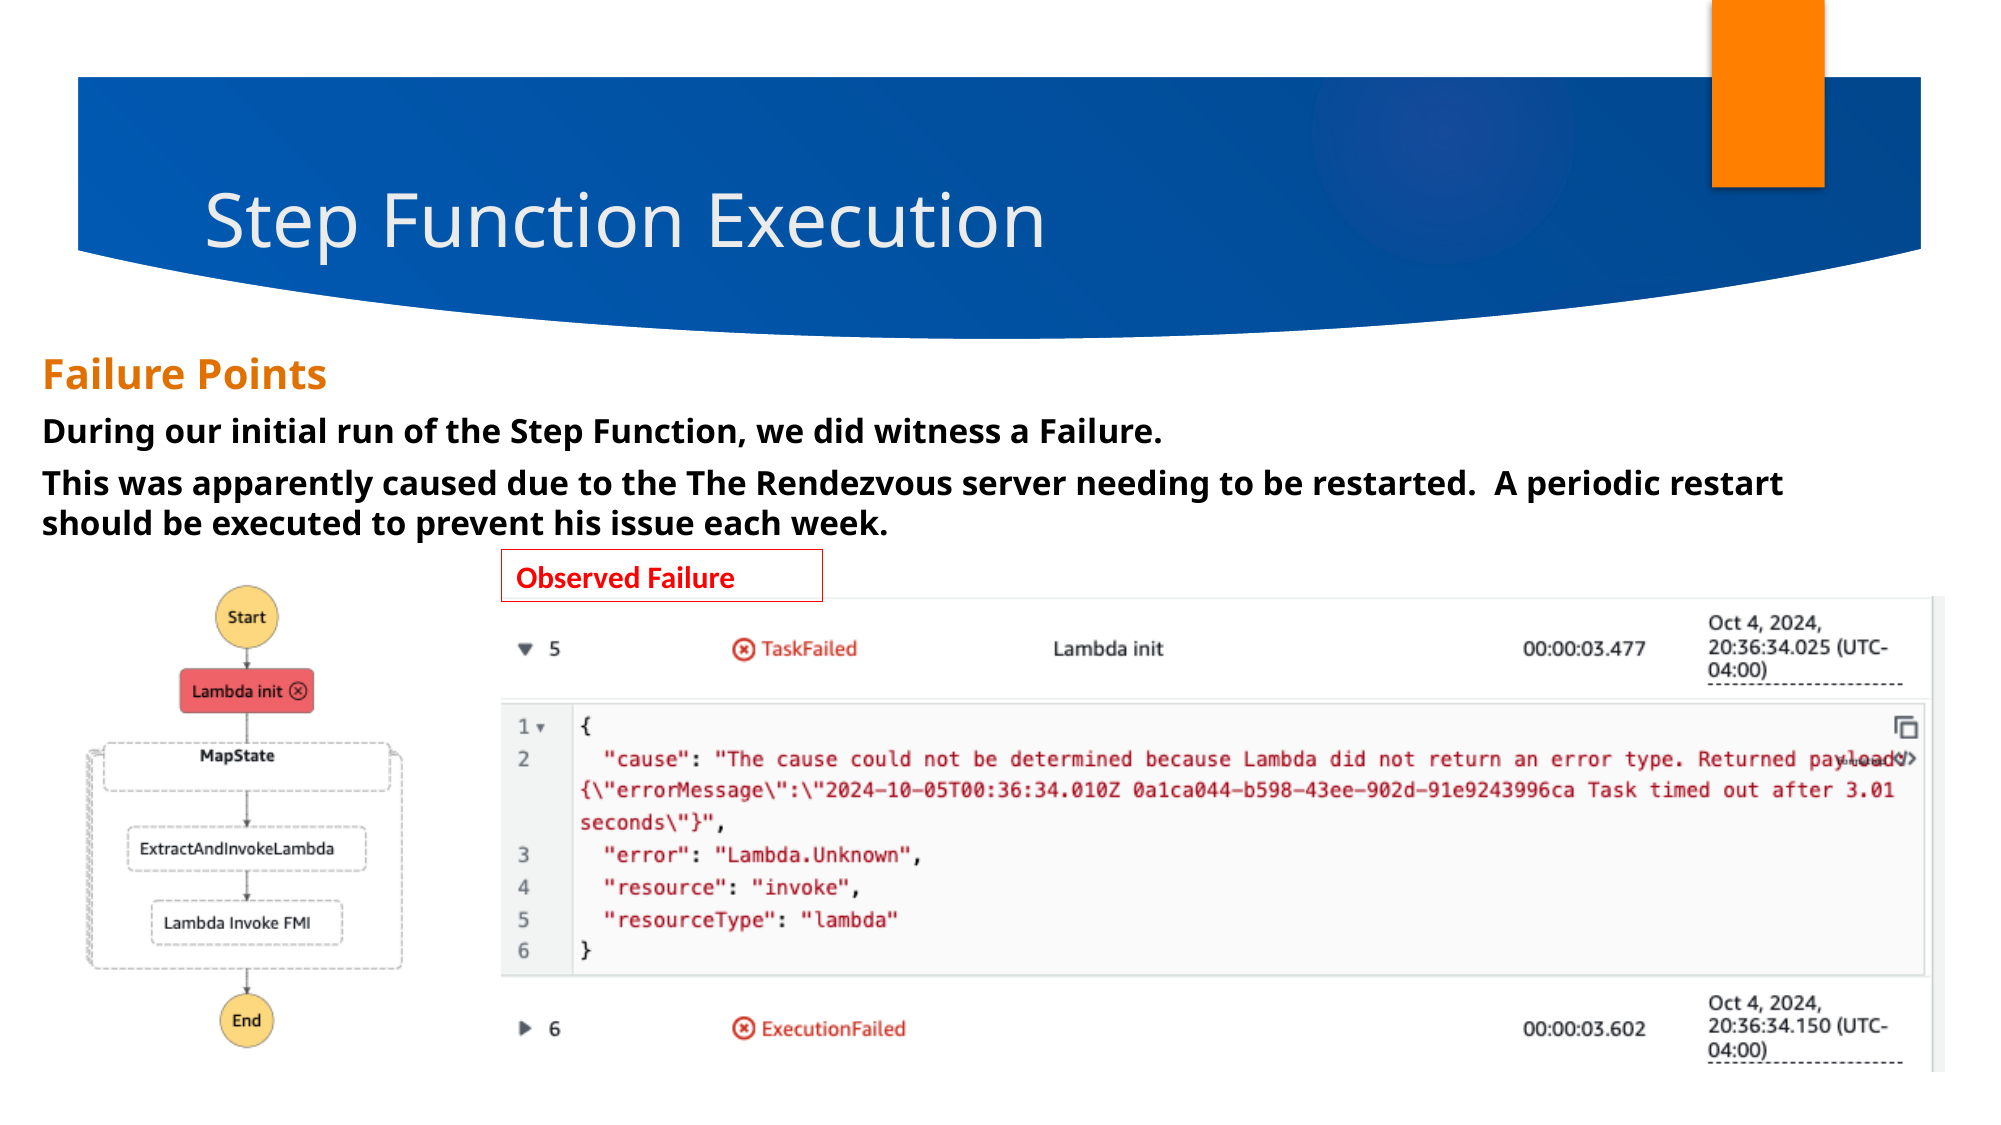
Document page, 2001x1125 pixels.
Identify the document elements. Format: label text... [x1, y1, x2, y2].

text_box Failure Points During our initial run of the Step Function, we did witness a Failure. This was apparently caused due to the The Rendezvous server needing to be restarted. A periodic restart should be executed to prevent his issue each week. [27, 340, 1903, 550]
title Step Function Execution [189, 159, 1627, 276]
text_box [0, 228, 1994, 340]
text_box Observed Failure [501, 549, 823, 595]
picture [0, 562, 1945, 1072]
